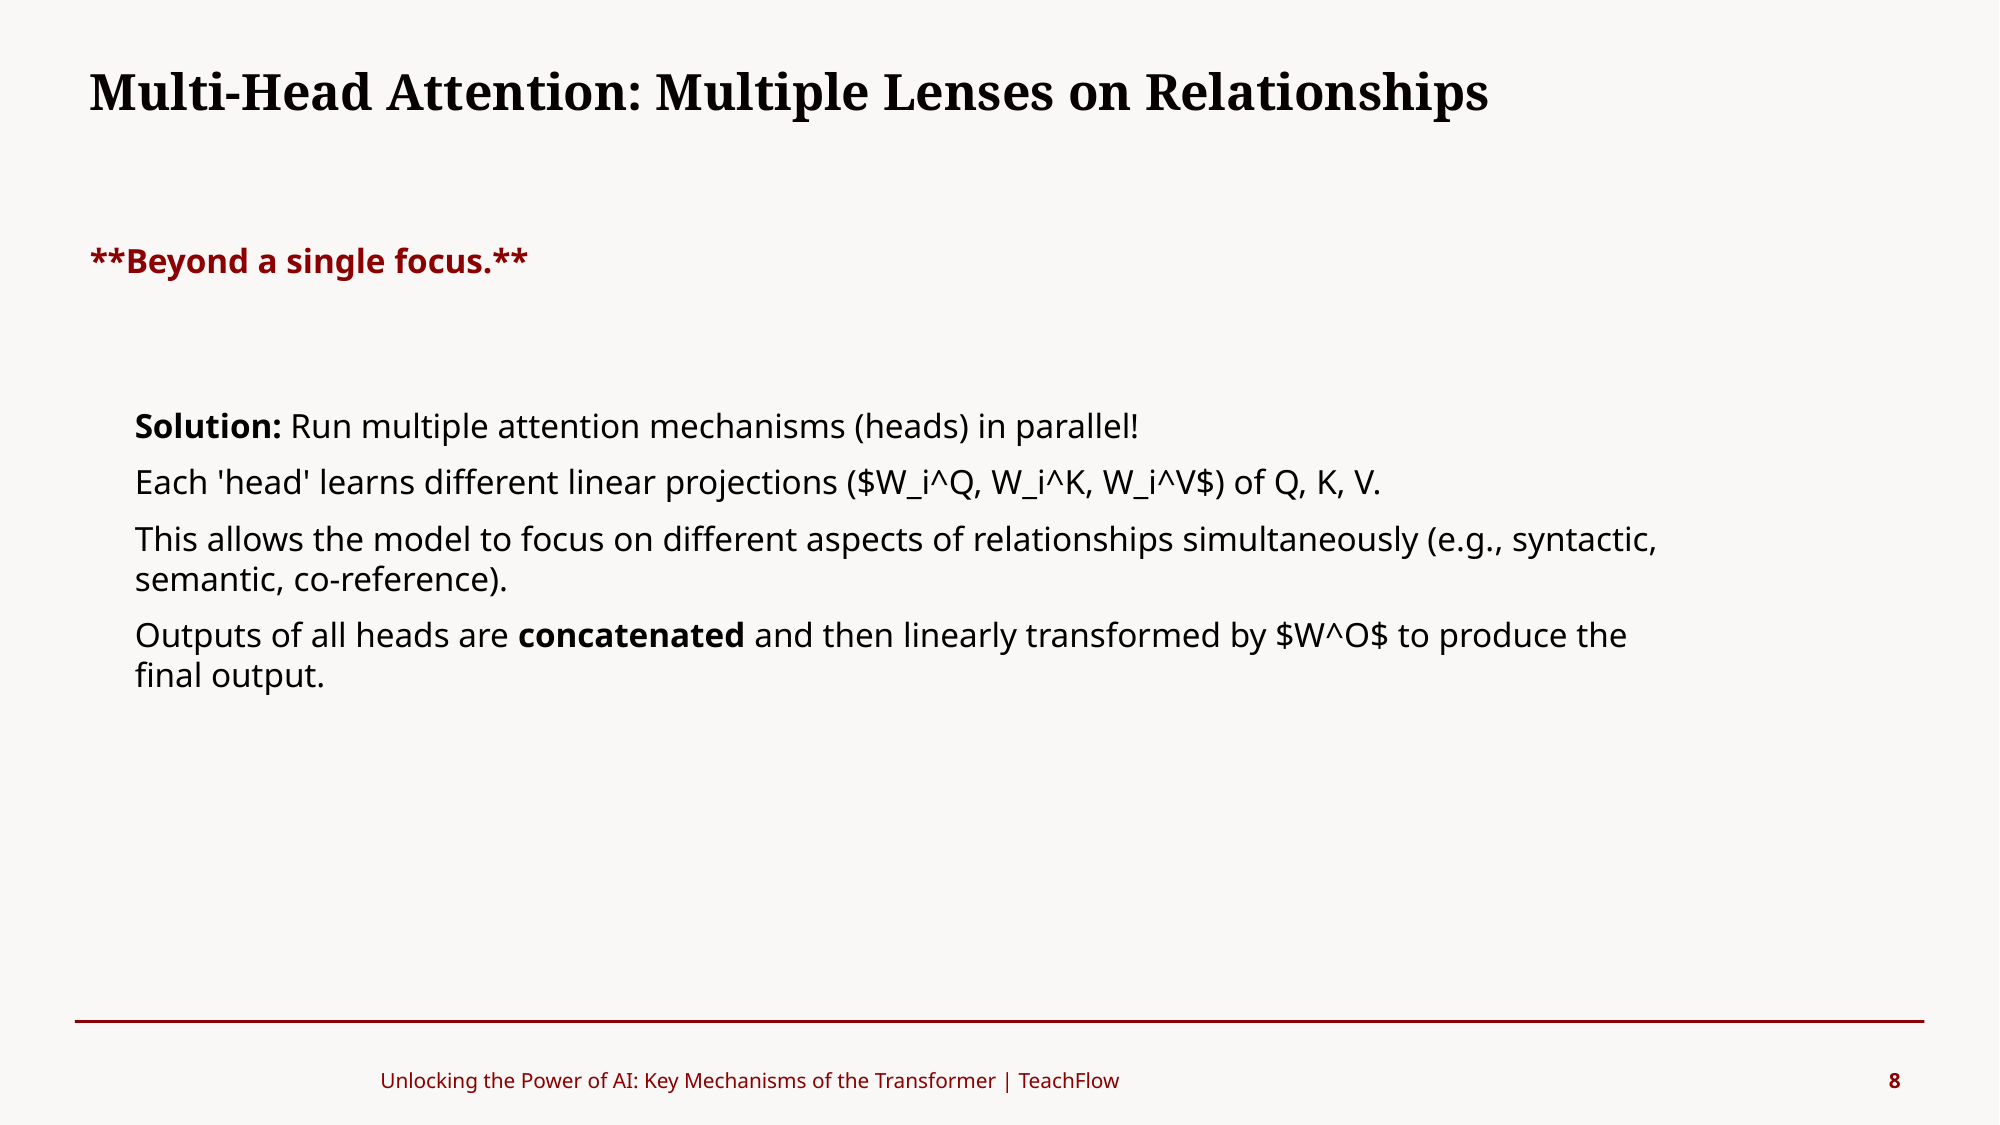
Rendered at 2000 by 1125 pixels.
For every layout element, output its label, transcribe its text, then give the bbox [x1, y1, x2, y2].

text_box Solution: Run multiple attention mechanisms (heads) in parallel! Each 'head' learns different linear projections ($W_i^Q, W_i^K, W_i^V$) of Q, K, V. This allows the model to focus on different aspects of relationships simultaneously (e.g., syntactic, semantic, co-reference). Outputs of all heads are concatenated and then linearly transformed by $W^O$ to produce the final output. [119, 344, 1695, 710]
text_box Multi-Head Attention: Multiple Lenses on Relationships [74, 44, 1725, 135]
text_box 8 [1873, 1060, 1916, 1100]
text_box **Beyond a single focus.** [74, 224, 1725, 295]
text_box Unlocking the Power of AI: Key Mechanisms of the Transformer | TeachFlow [365, 1060, 1135, 1100]
